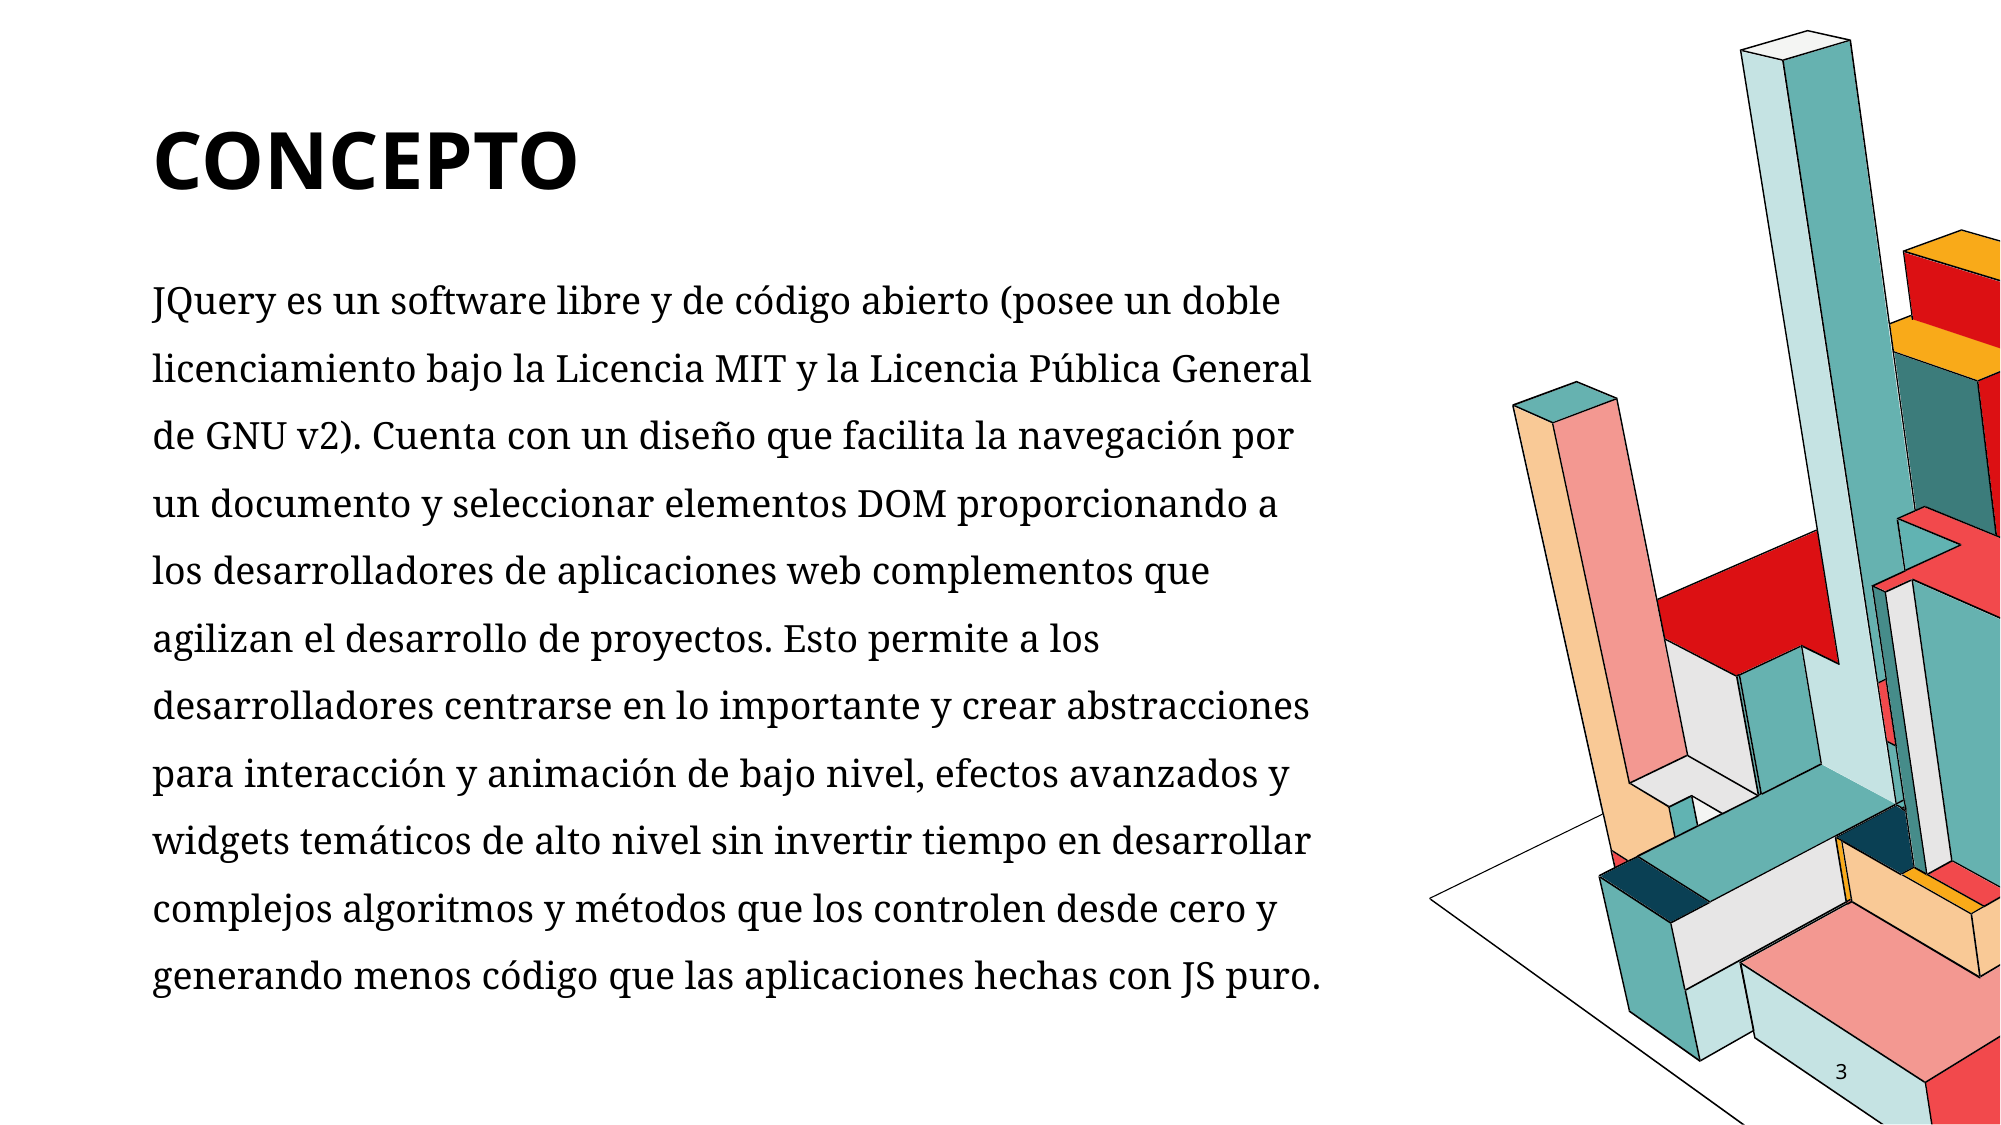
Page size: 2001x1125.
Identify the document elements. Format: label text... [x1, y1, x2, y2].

title Concepto [137, 55, 1863, 274]
slide_number 3 [1412, 1042, 1863, 1103]
list JQuery es un software libre y de código abierto (posee un doble licenciamiento bajo la Licencia MIT y la Licencia Pública General de GNU v2). Cuenta con un diseño que facilita la navegación por un documento y seleccionar elementos DOM proporcionando a los desarrolladores de aplicaciones web complementos que agilizan el desarrollo de proyectos. Esto permite a los desarrolladores centrarse en lo importante y crear abstracciones para interacción y animación de bajo nivel, efectos avanzados y widgets temáticos de alto nivel sin invertir tiempo en desarrollar complejos algoritmos y métodos que los controlen desde cero y generando menos código que las aplicaciones hechas con JS puro. [137, 247, 1355, 1010]
